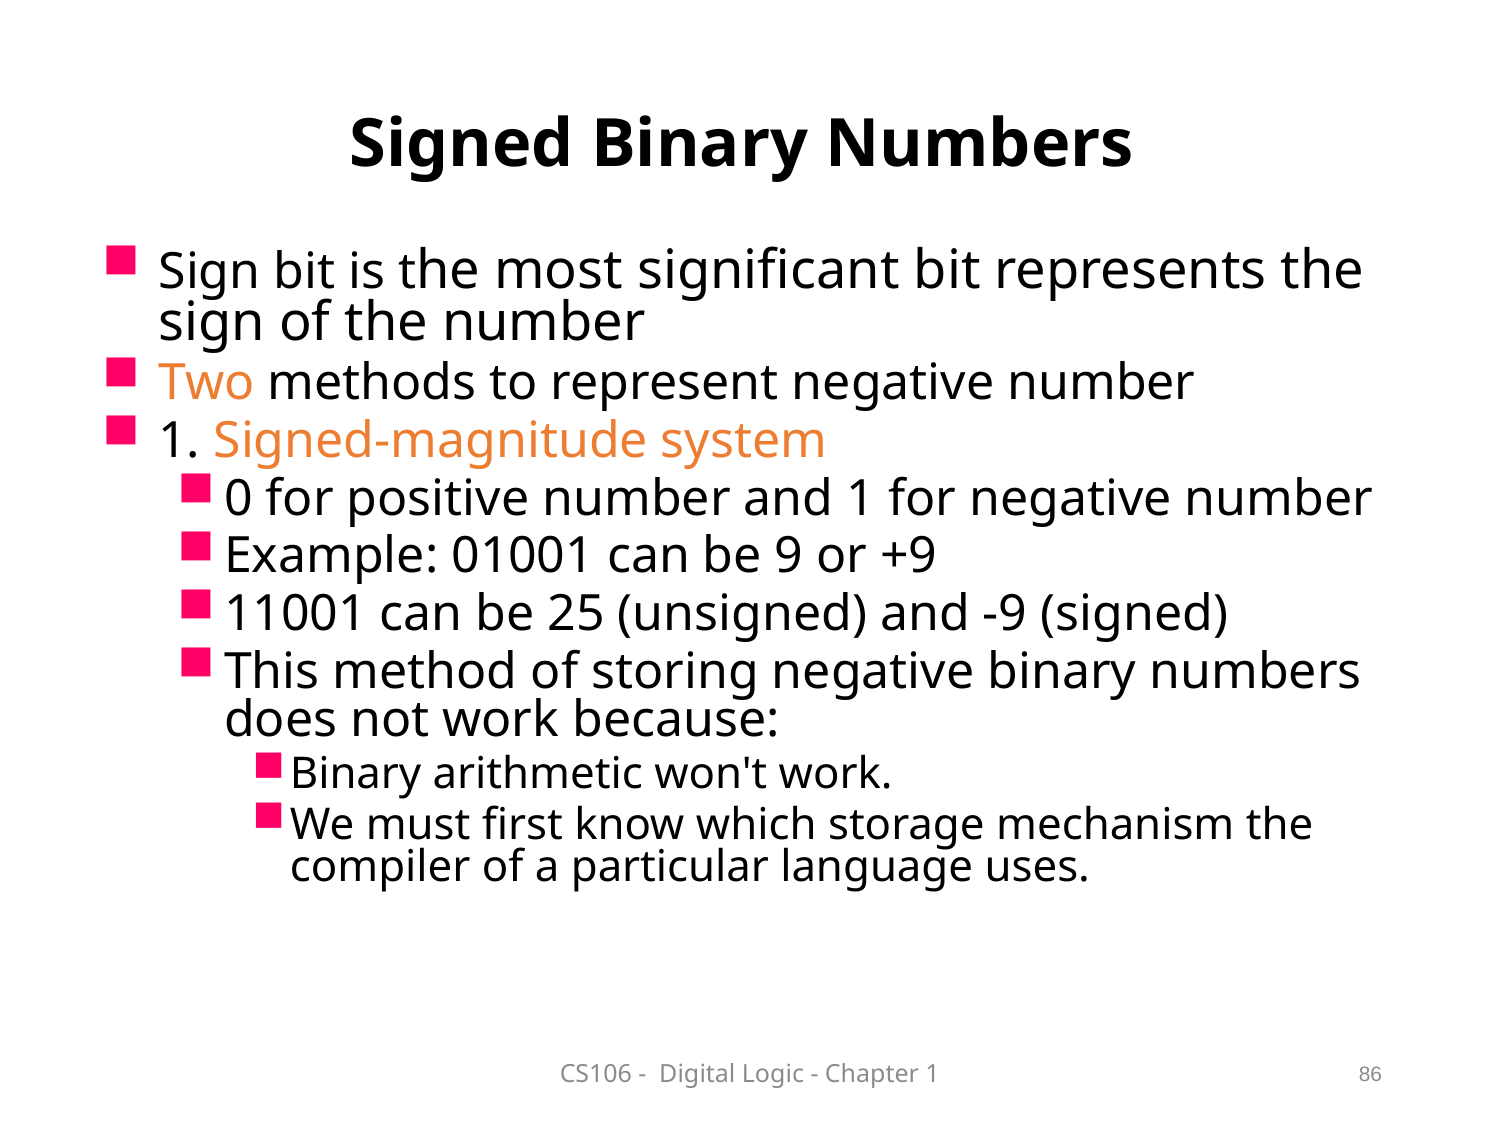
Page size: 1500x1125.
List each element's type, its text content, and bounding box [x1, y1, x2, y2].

footer CS106 - Digital Logic - Chapter 1 [496, 1042, 1004, 1103]
slide_number 86 [1059, 1042, 1397, 1103]
text_box Sign bit is the most significant bit represents the sign of the number Two methods to represent negative number 1. Signed-magnitude system 0 for positive number and 1 for negative number Example: 01001 can be 9 or +9 11001 can be 25 (unsigned) and -9 (signed) This method of storing negative binary numbers does not work because: Binary arithmetic won't work. We must first know which storage mechanism the compiler of a particular language uses. [87, 239, 1425, 1025]
text_box Signed Binary Numbers [334, 92, 1150, 187]
